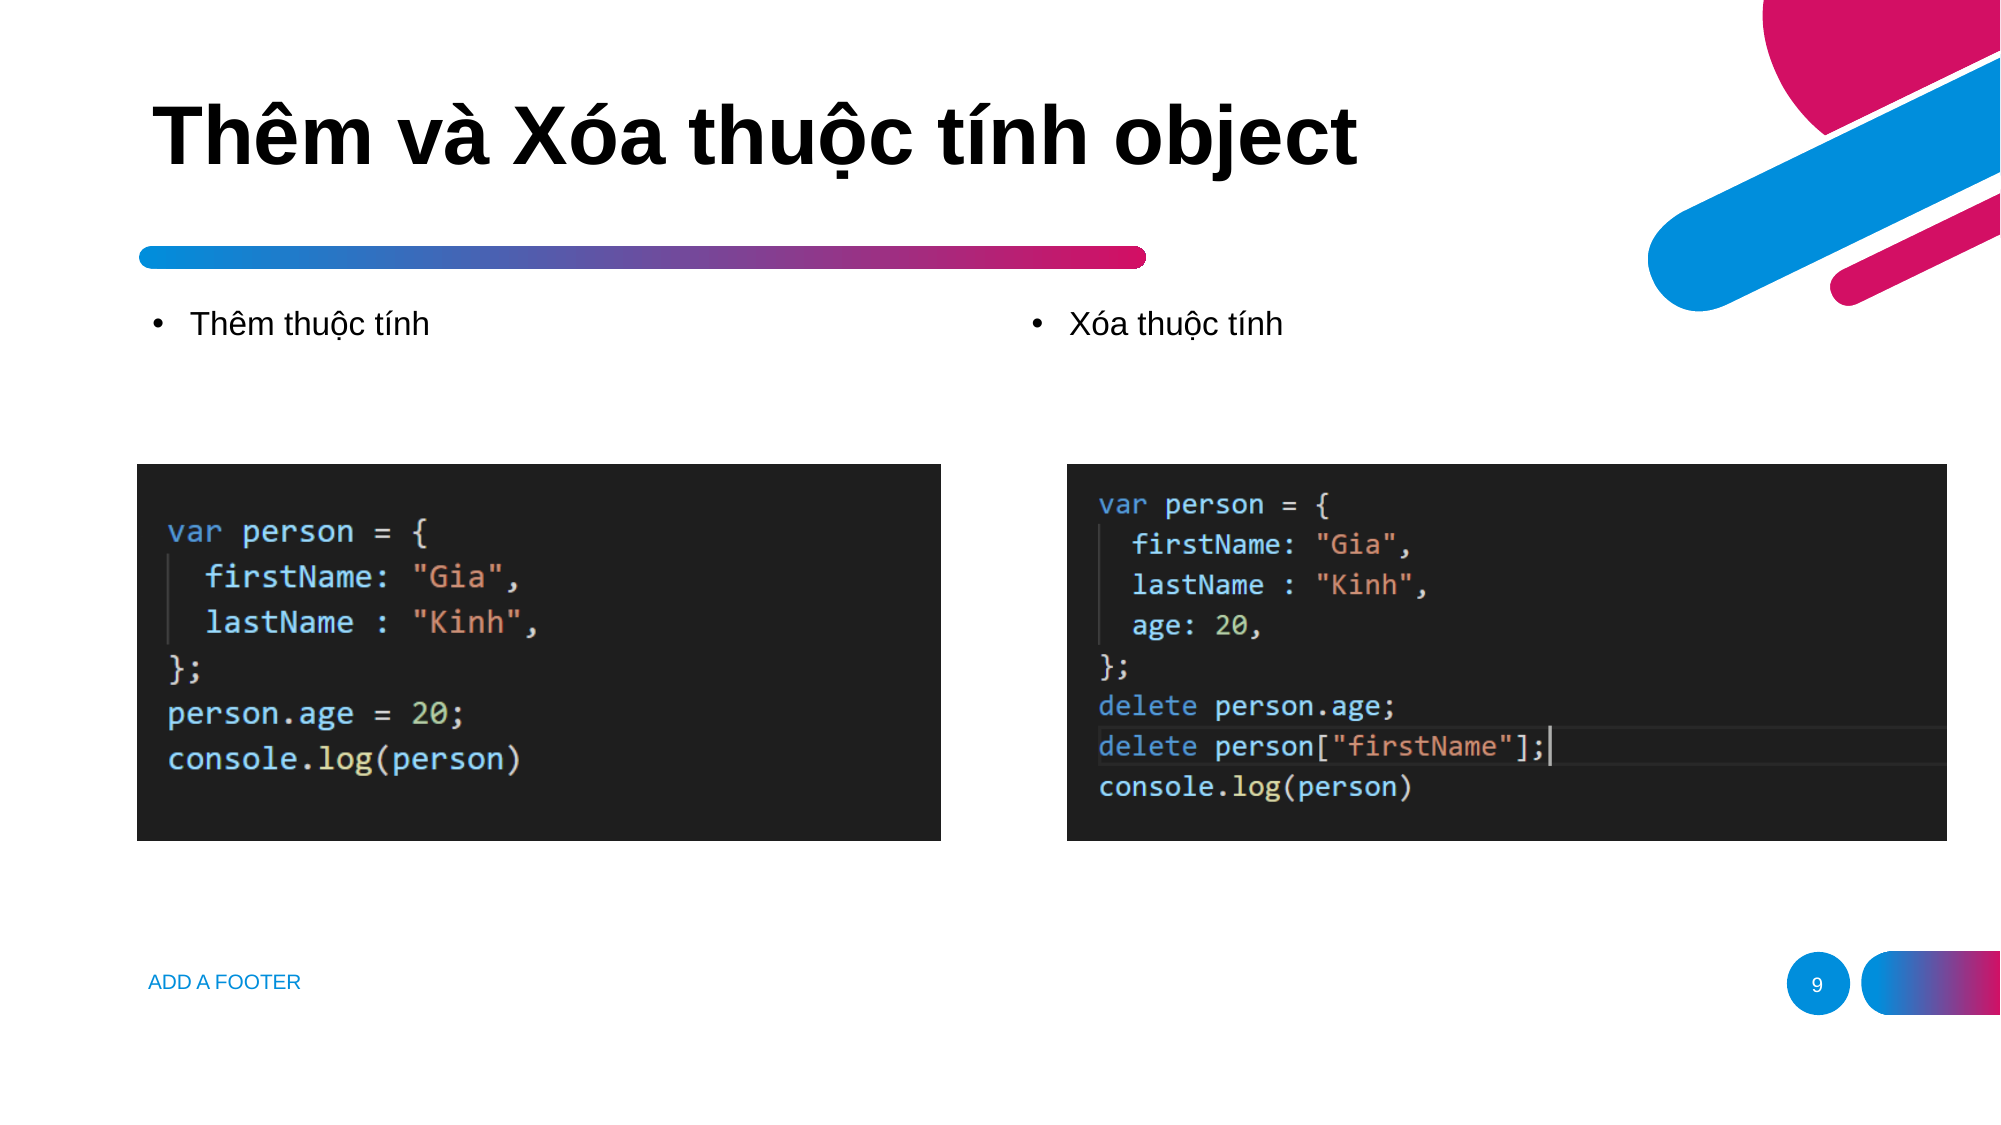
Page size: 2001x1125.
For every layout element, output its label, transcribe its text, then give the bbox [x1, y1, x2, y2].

picture [1067, 464, 1947, 841]
title Thêm và Xóa thuộc tính object [137, 59, 1623, 215]
list Xóa thuộc tính [1016, 299, 1867, 944]
picture [137, 464, 941, 841]
list Thêm thuộc tính [137, 299, 988, 937]
slide_number 9 [1772, 954, 1863, 1015]
footer ADD A FOOTER [133, 951, 809, 1011]
